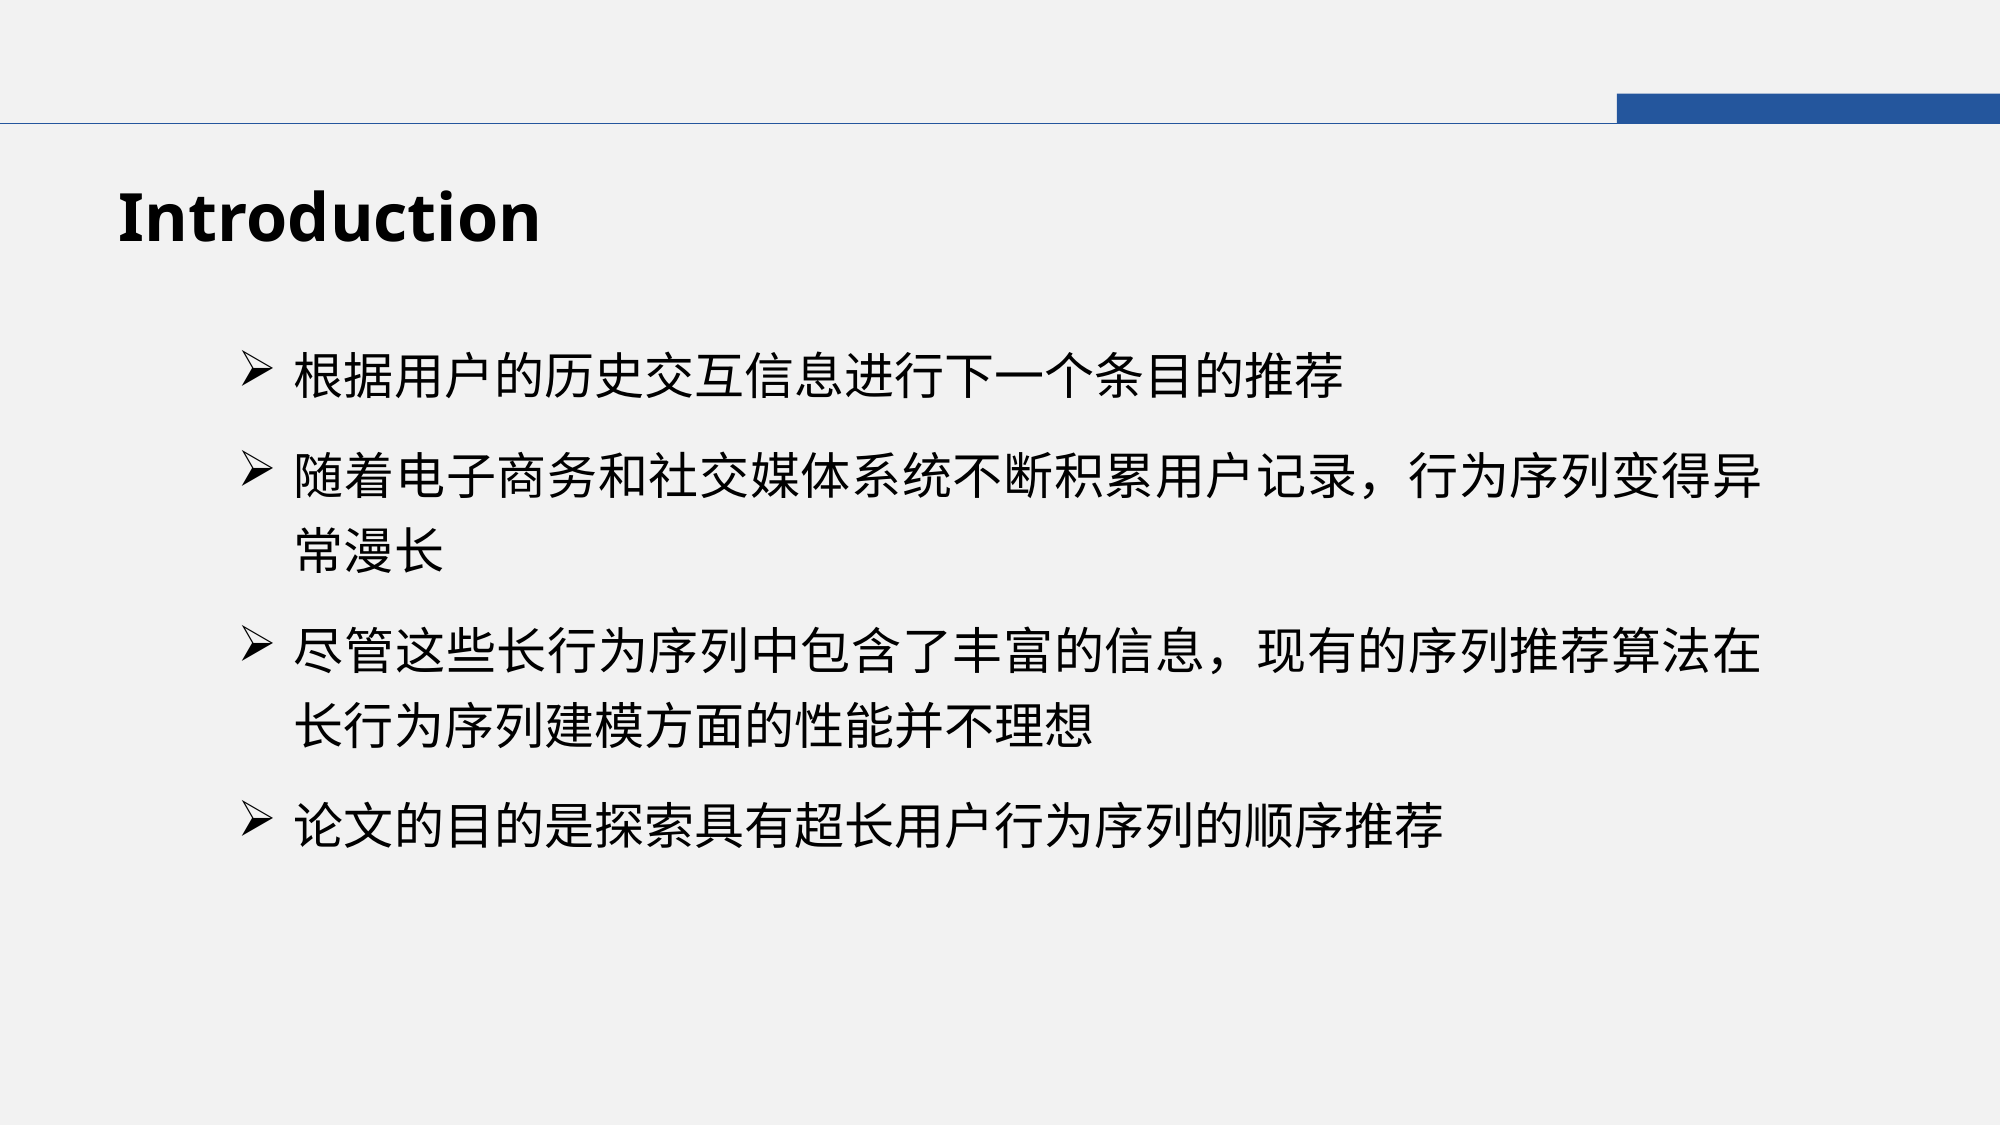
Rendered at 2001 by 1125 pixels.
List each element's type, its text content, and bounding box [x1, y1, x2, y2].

text_box Introduction [104, 167, 558, 263]
text_box 根据用户的历史交互信息进行下一个条目的推荐 随着电子商务和社交媒体系统不断积累用户记录，行为序列变得异常漫长 尽管这些长行为序列中包含了丰富的信息，现有的序列推荐算法在长行为序列建模方面的性能并不理想 论文的目的是探索具有超长用户行为序列的顺序推荐 [222, 322, 1778, 862]
